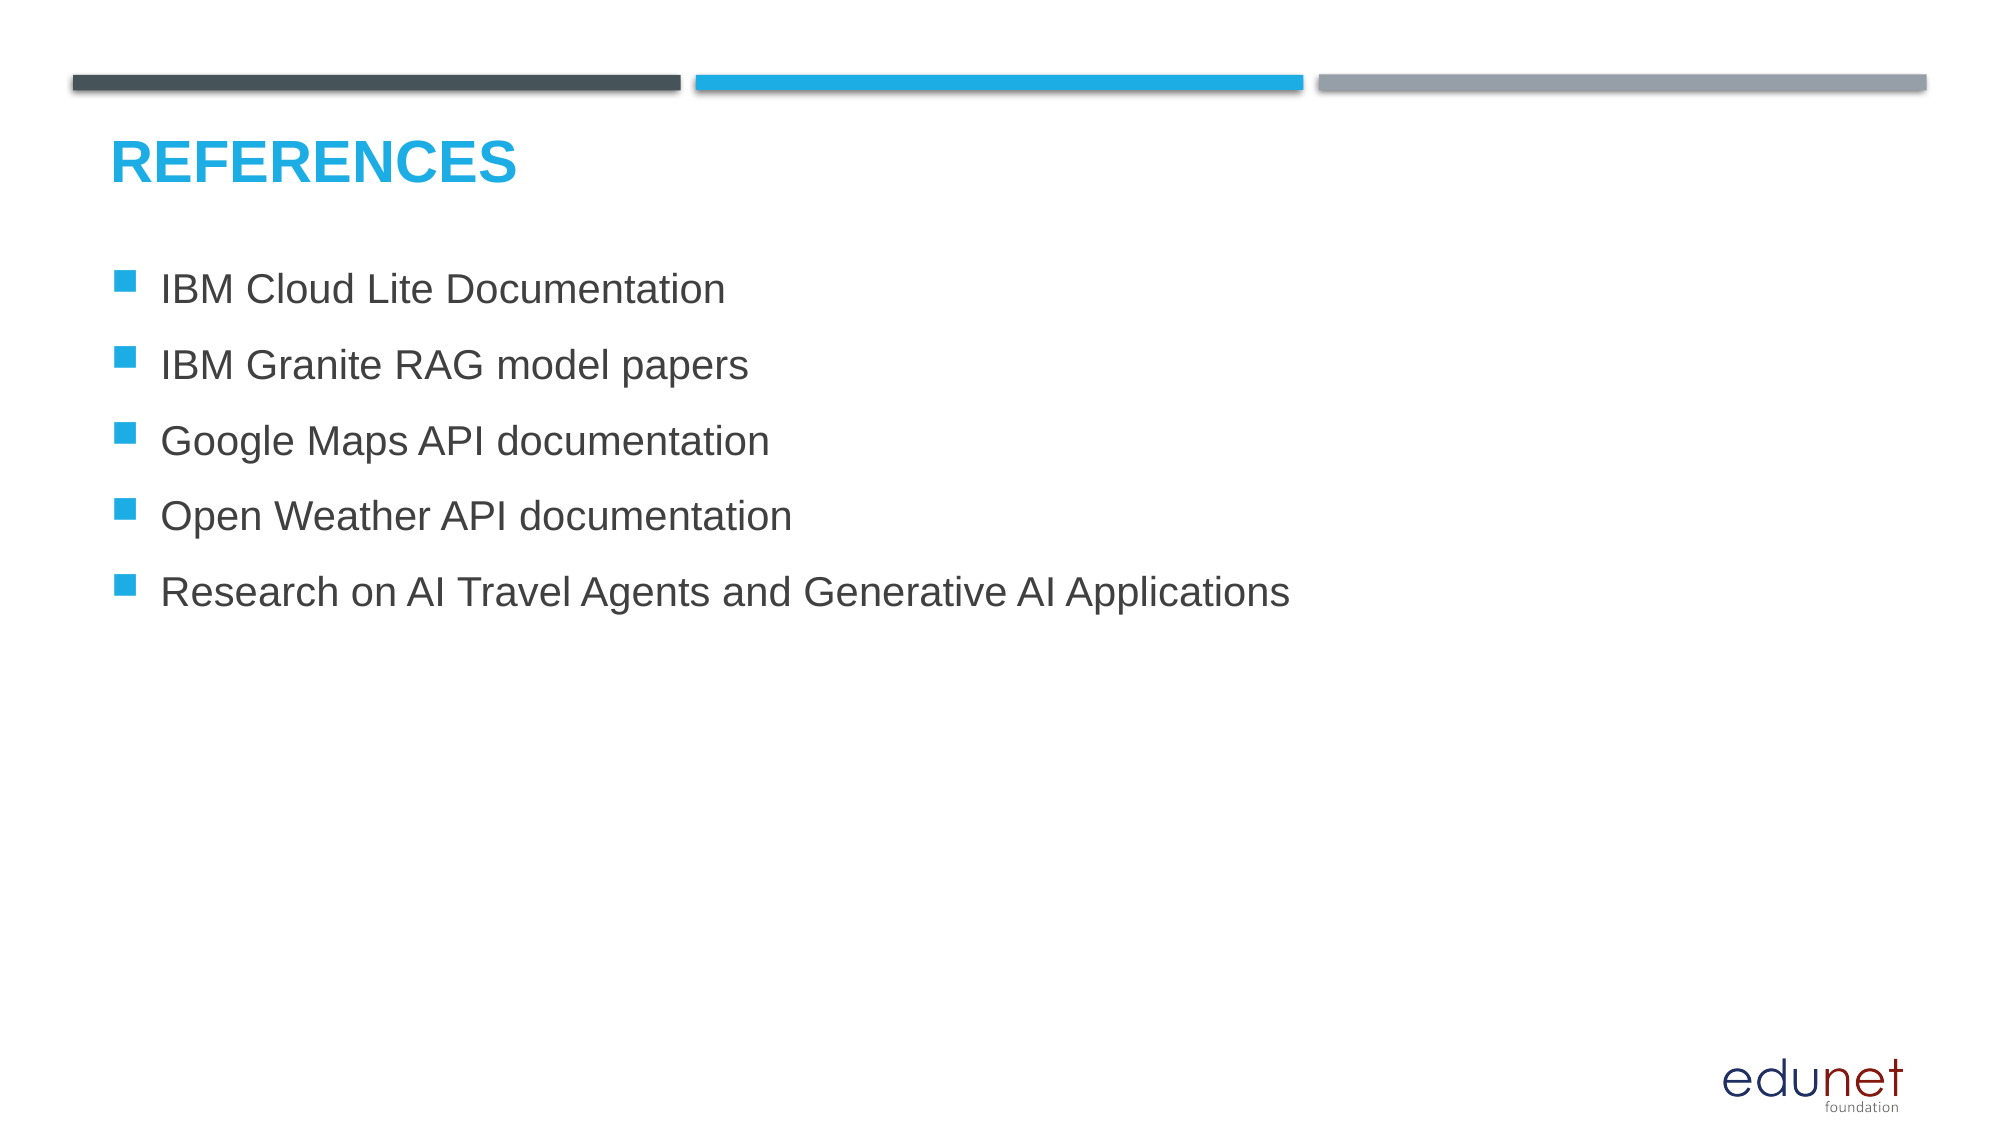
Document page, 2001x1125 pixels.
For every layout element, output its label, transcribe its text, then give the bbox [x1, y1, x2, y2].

list IBM Cloud Lite Documentation IBM Granite RAG model papers Google Maps API documentation Open Weather API documentation Research on AI Travel Agents and Generative AI Applications [95, 213, 1905, 658]
title References [95, 115, 1905, 203]
picture [1719, 1056, 1905, 1116]
